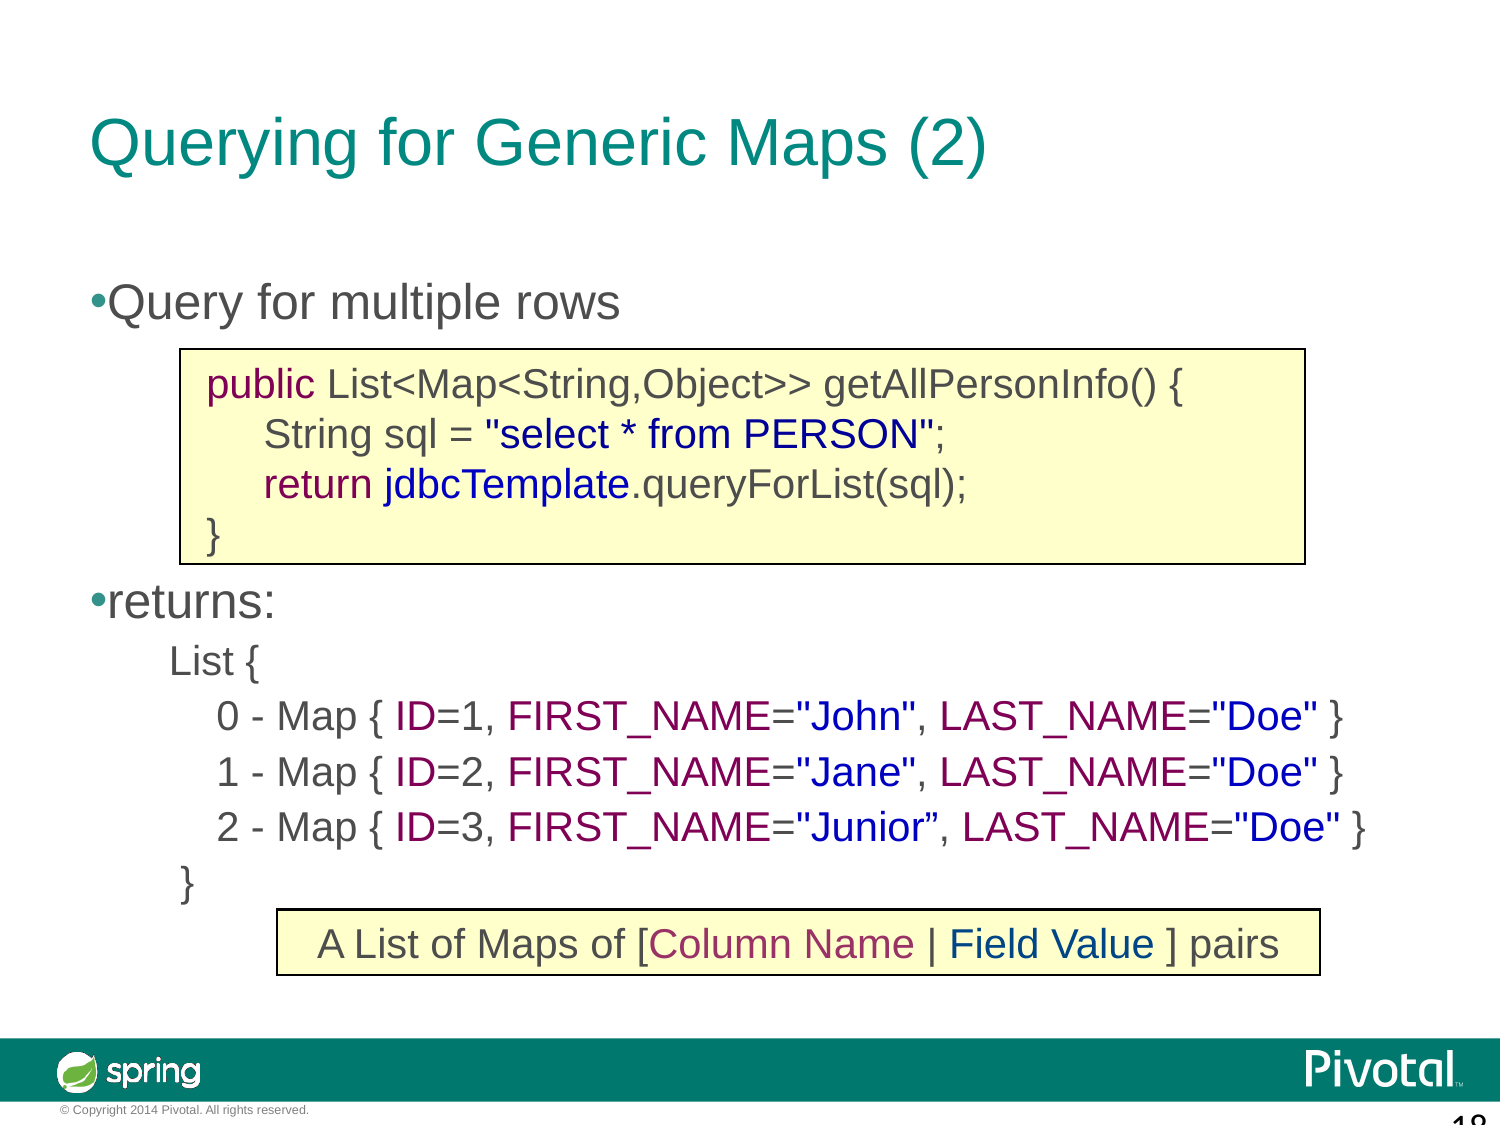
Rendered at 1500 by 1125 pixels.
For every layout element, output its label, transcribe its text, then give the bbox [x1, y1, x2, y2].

picture [32, 1041, 210, 1103]
list Query for multiple rows returns: List { 0 - Map { ID=1, FIRST_NAME="John", LAST_NAME="Doe" } 1 - Map { ID=2, FIRST_NAME="Jane", LAST_NAME="Doe" } 2 - Map { ID=3, FIRST_NAME="Junior”, LAST_NAME="Doe" } } [75, 268, 1425, 922]
text_box public List<Map<String,Object>> getAllPersonInfo() { String sql = "select * from PERSON"; return jdbcTemplate.queryForList(sql); } [179, 348, 1305, 565]
title Querying for Generic Maps (2) [75, 37, 1425, 241]
text_box A List of Maps of [Column Name | Field Value ] pairs [277, 909, 1320, 975]
picture [1306, 1050, 1463, 1087]
